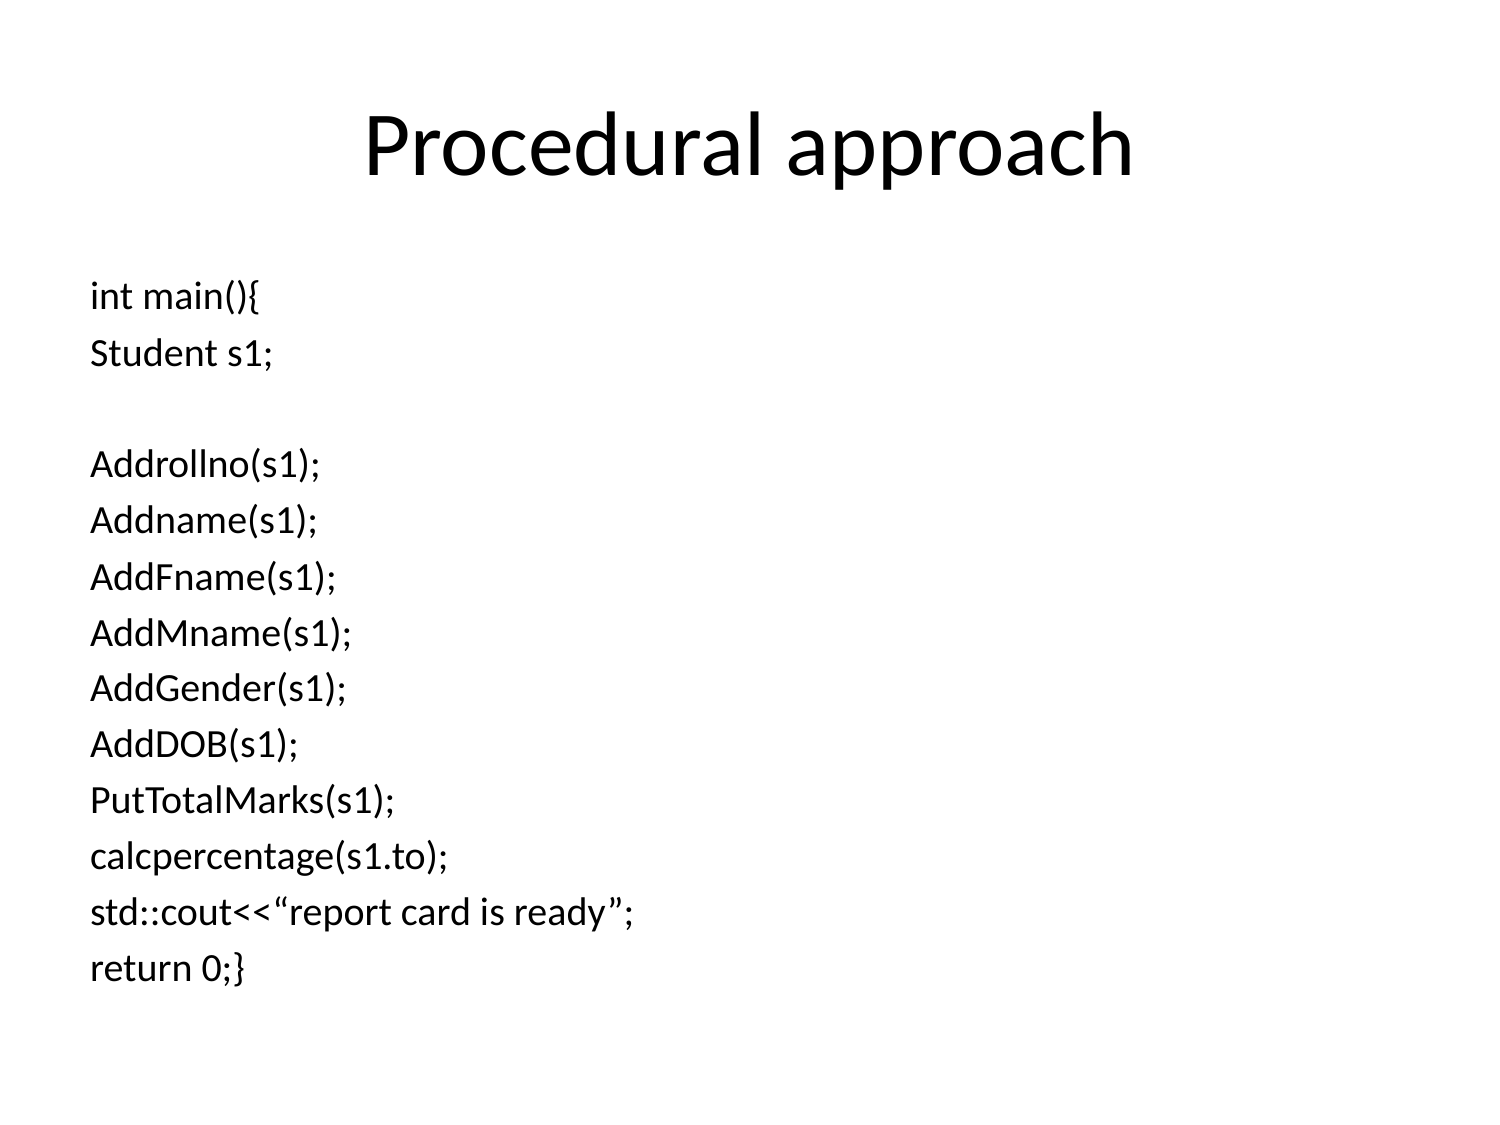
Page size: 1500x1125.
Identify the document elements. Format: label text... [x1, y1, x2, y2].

title Procedural approach [75, 45, 1425, 233]
list int main(){ Student s1; Addrollno(s1); Addname(s1); AddFname(s1); AddMname(s1); AddGender(s1); AddDOB(s1); PutTotalMarks(s1); calcpercentage(s1.to); std::cout<<“report card is ready”; return 0;} [75, 262, 1425, 1005]
